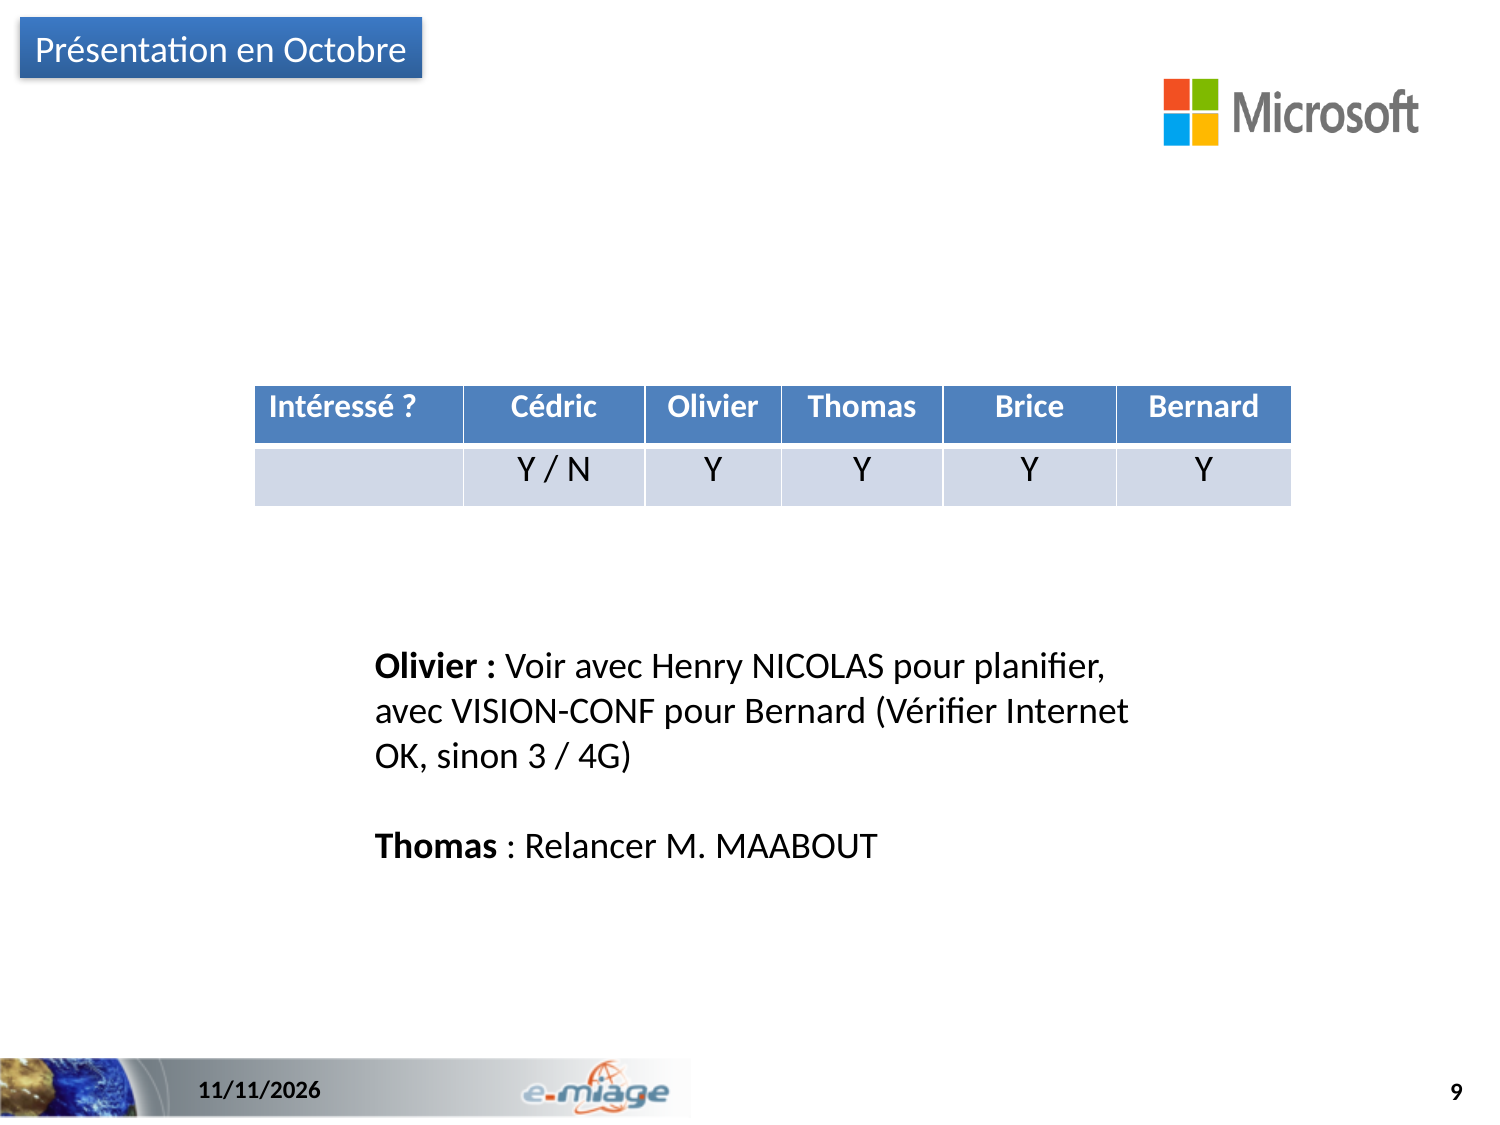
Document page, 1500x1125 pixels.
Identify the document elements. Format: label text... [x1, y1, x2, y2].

picture [0, 1058, 691, 1118]
table_header Intéressé ? [255, 386, 463, 443]
table_cell Y [782, 449, 942, 506]
table_header Thomas [782, 386, 942, 443]
text_box Olivier : Voir avec Henry NICOLAS pour planifier, avec VISION-CONF pour Bernard (Vérifier Internet OK, sinon 3 / 4G) Thomas : Relancer M. MAABOUT [360, 633, 1187, 874]
table_header Cédric [464, 386, 644, 443]
picture [1127, 37, 1453, 185]
table_cell Y [1117, 449, 1291, 506]
text_box Présentation en Octobre [20, 17, 423, 78]
table_header Brice [944, 386, 1116, 443]
table_cell Y [646, 449, 781, 506]
table_header Olivier [646, 386, 781, 443]
table_cell Y [944, 449, 1116, 506]
table_cell [255, 449, 463, 506]
table_header Bernard [1117, 386, 1291, 443]
table_cell Y / N [464, 449, 644, 506]
